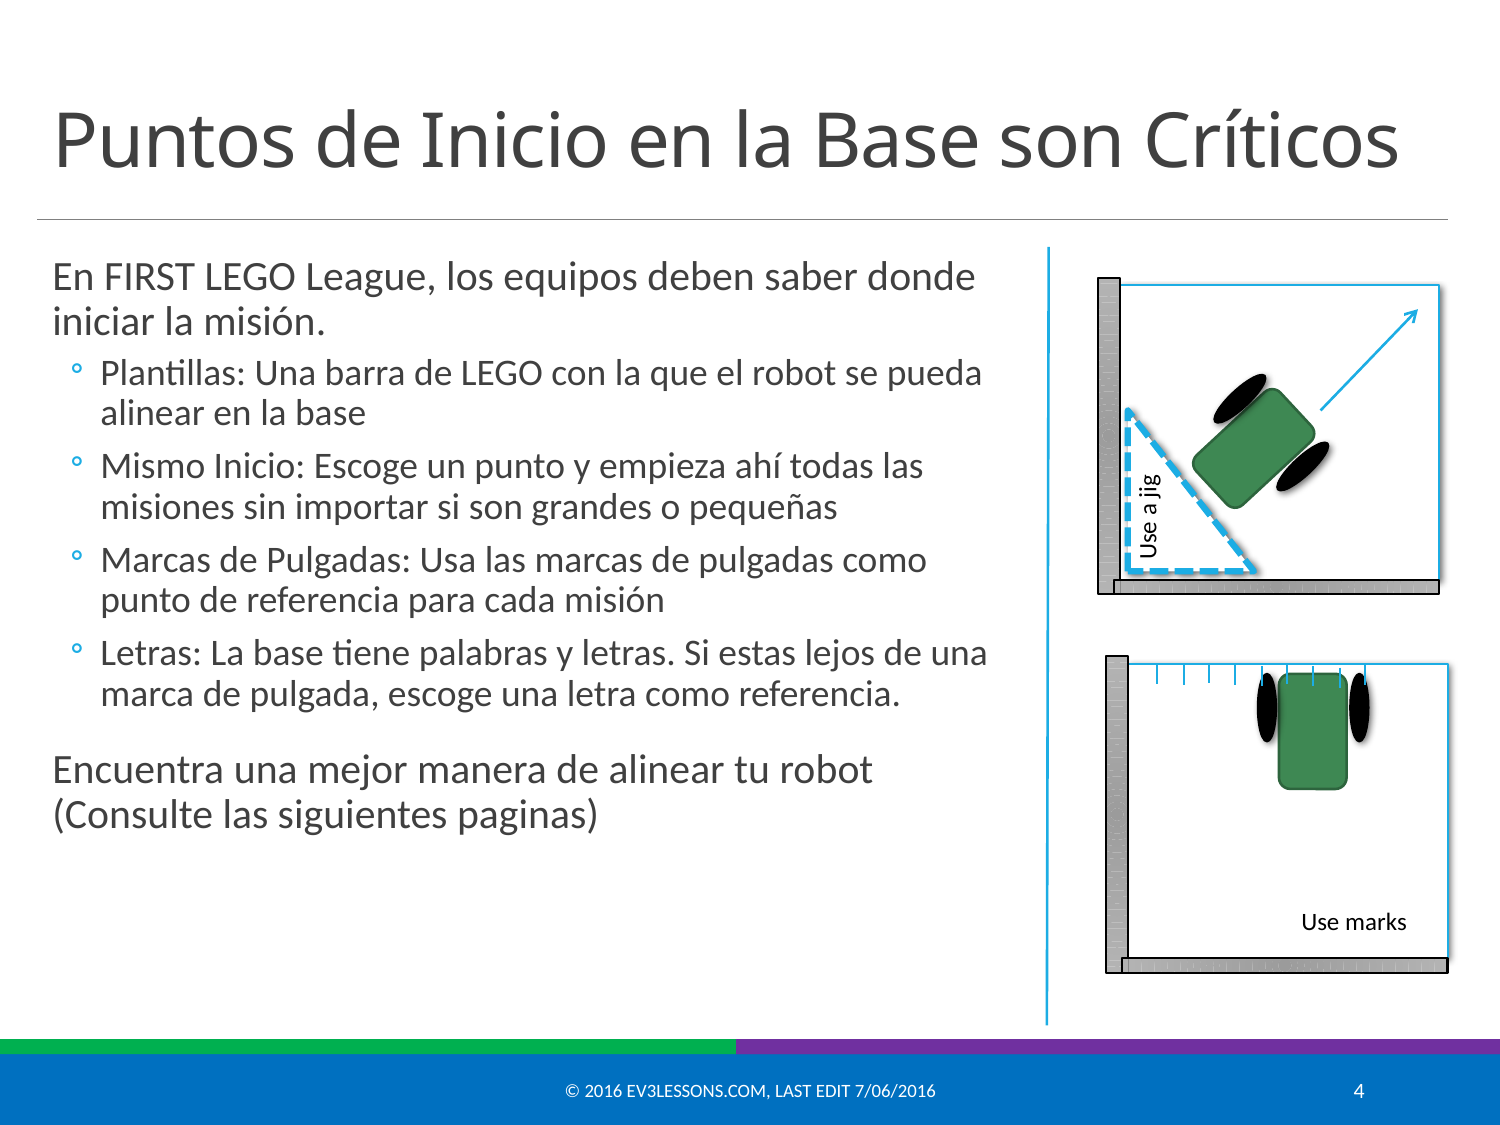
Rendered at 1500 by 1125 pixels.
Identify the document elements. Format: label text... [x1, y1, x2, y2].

slide_number 4 [1218, 1059, 1380, 1120]
text_box [1105, 655, 1129, 974]
text_box Use marks [1279, 897, 1430, 943]
footer © 2016 EV3Lessons.com, Last edit 7/06/2016 [453, 1059, 1047, 1120]
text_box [1046, 246, 1050, 1026]
title Puntos de Inicio en la Base son Críticos [37, 47, 1448, 191]
text_box [1129, 663, 1449, 957]
text_box [1121, 957, 1449, 974]
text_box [1257, 673, 1369, 790]
list En FIRST LEGO League, los equipos deben saber donde iniciar la misión. Plantillas: Una barra de LEGO con la que el robot se pueda alinear en la base Mismo Inicio: Escoge un punto y empieza ahí todas las misiones sin importar si son grandes o pequeñas Marcas de Pulgadas: Usa las marcas de pulgadas como punto de referencia para cada misión Letras: La base tiene palabras y letras. Si estas lejos de una marca de pulgada, escoge una letra como referencia. Encuentra una mejor manera de alinear tu robot (Consulte las siguientes paginas) [37, 246, 1015, 1011]
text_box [1109, 264, 1428, 607]
